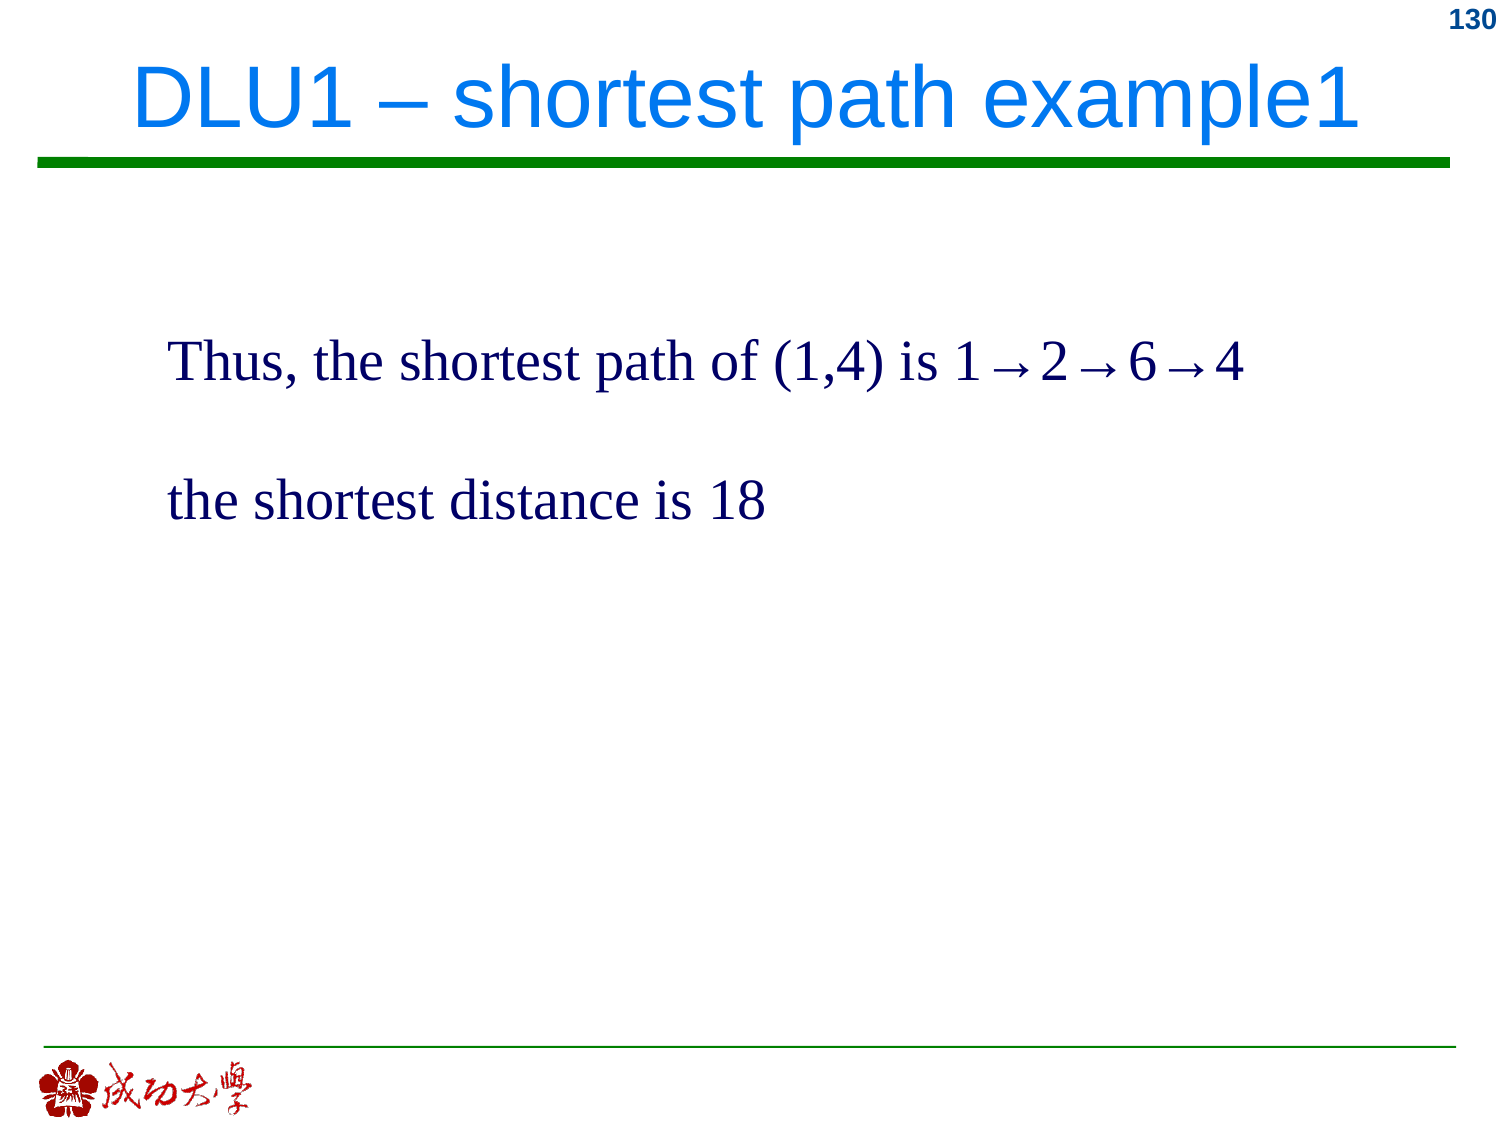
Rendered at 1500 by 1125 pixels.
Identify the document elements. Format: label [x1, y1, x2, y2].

text_box [152, 314, 1261, 610]
picture [35, 1058, 254, 1118]
title [12, 12, 1483, 173]
